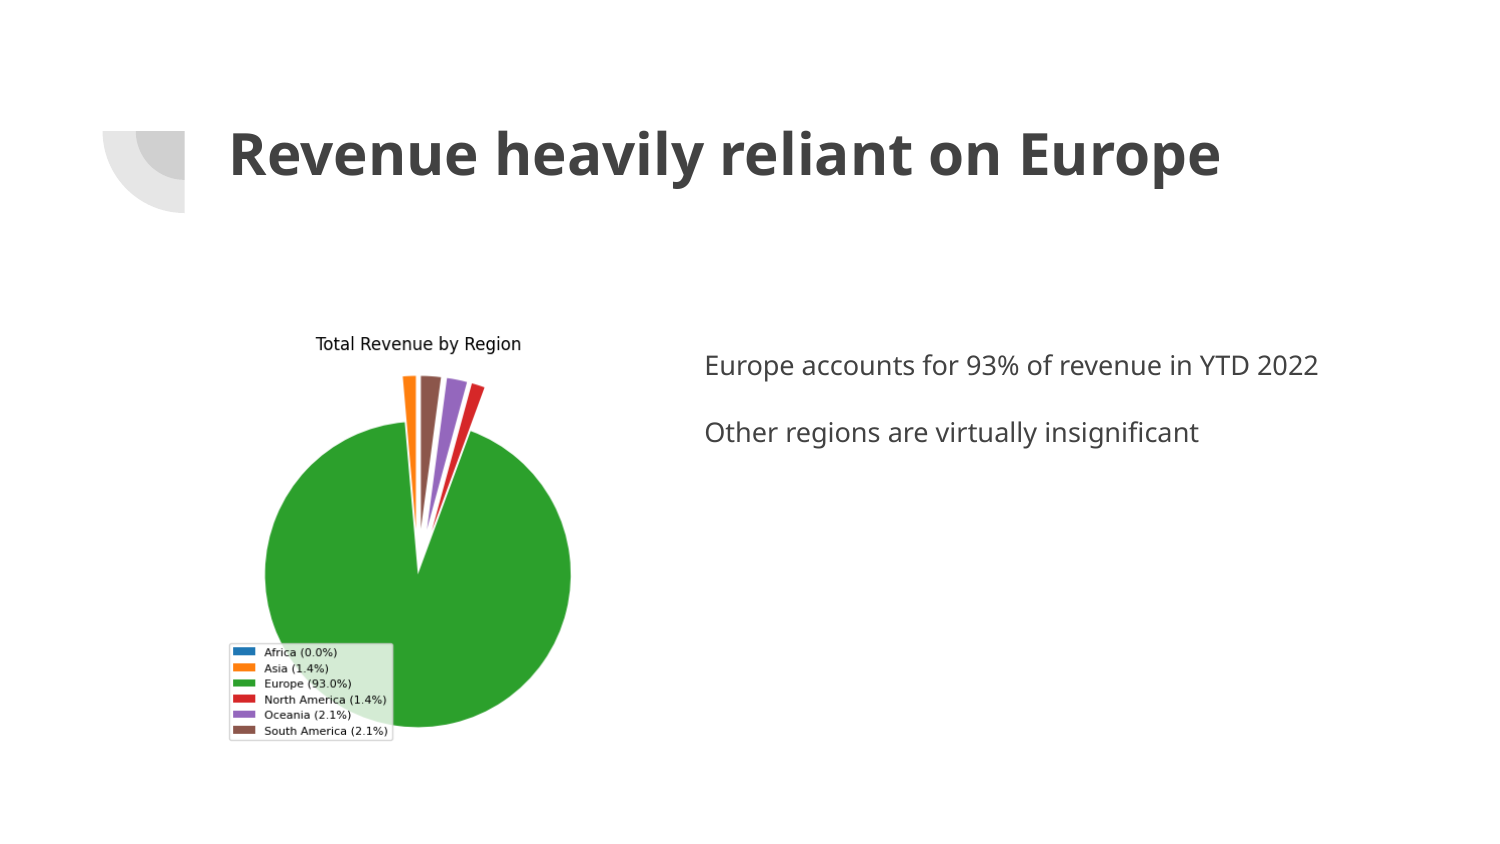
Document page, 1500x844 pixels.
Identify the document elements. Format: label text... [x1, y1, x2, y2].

picture [213, 326, 623, 756]
title Revenue heavily reliant on Europe [213, 98, 1368, 263]
list Europe accounts for 93% of revenue in YTD 2022 Other regions are virtually insignificant [689, 326, 1368, 744]
